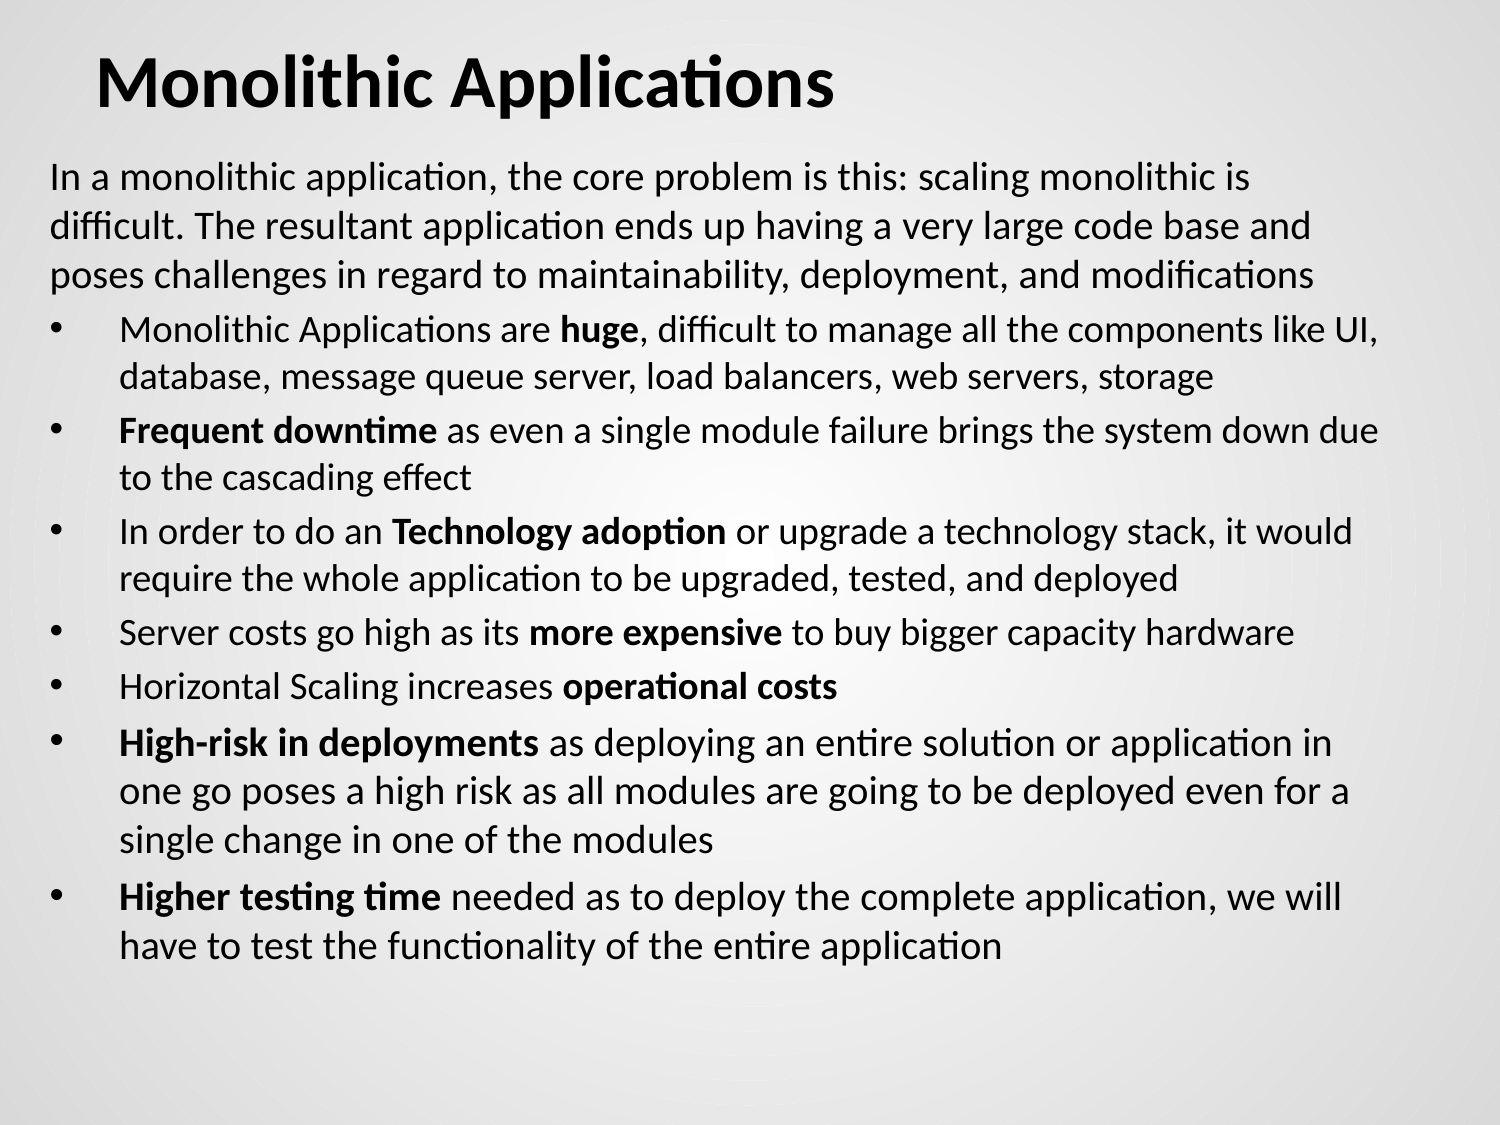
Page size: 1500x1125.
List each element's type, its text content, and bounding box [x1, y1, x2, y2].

list In a monolithic application, the core problem is this: scaling monolithic is difficult. The resultant application ends up having a very large code base and poses challenges in regard to maintainability, deployment, and modifications Monolithic Applications are huge, difficult to manage all the components like UI, database, message queue server, load balancers, web servers, storage Frequent downtime as even a single module failure brings the system down due to the cascading effect In order to do an Technology adoption or upgrade a technology stack, it would require the whole application to be upgraded, tested, and deployed Server costs go high as its more expensive to buy bigger capacity hardware Horizontal Scaling increases operational costs High-risk in deployments as deploying an entire solution or application in one go poses a high risk as all modules are going to be deployed even for a single change in one of the modules Higher testing time needed as to deploy the complete application, we will have to test the functionality of the entire application [29, 140, 1404, 1107]
text_box Monolithic Applications [74, 19, 1425, 136]
